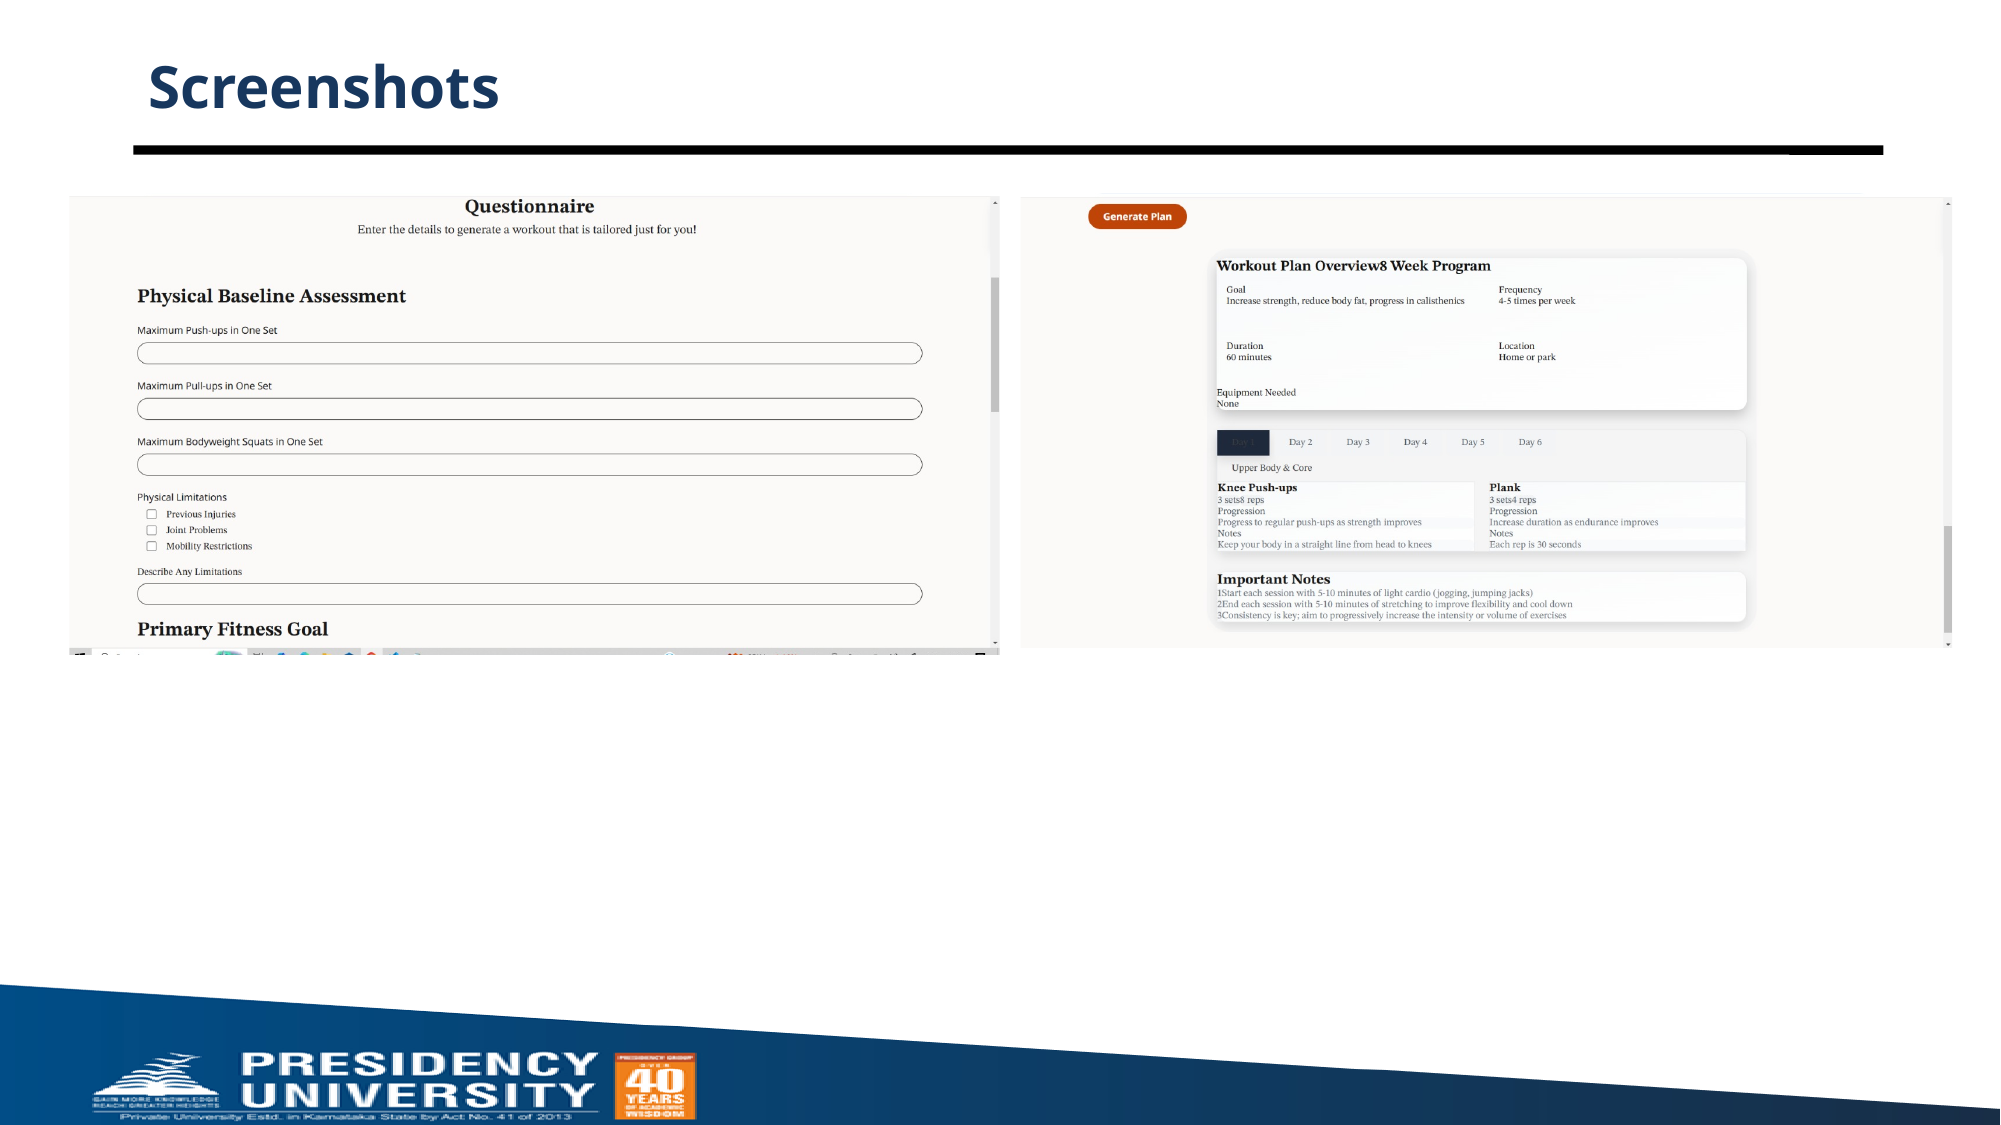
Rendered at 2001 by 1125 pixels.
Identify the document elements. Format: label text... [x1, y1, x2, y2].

picture [1020, 193, 1953, 649]
picture [69, 193, 1000, 655]
title Screenshots [133, 45, 1884, 125]
picture [0, 982, 2000, 1125]
